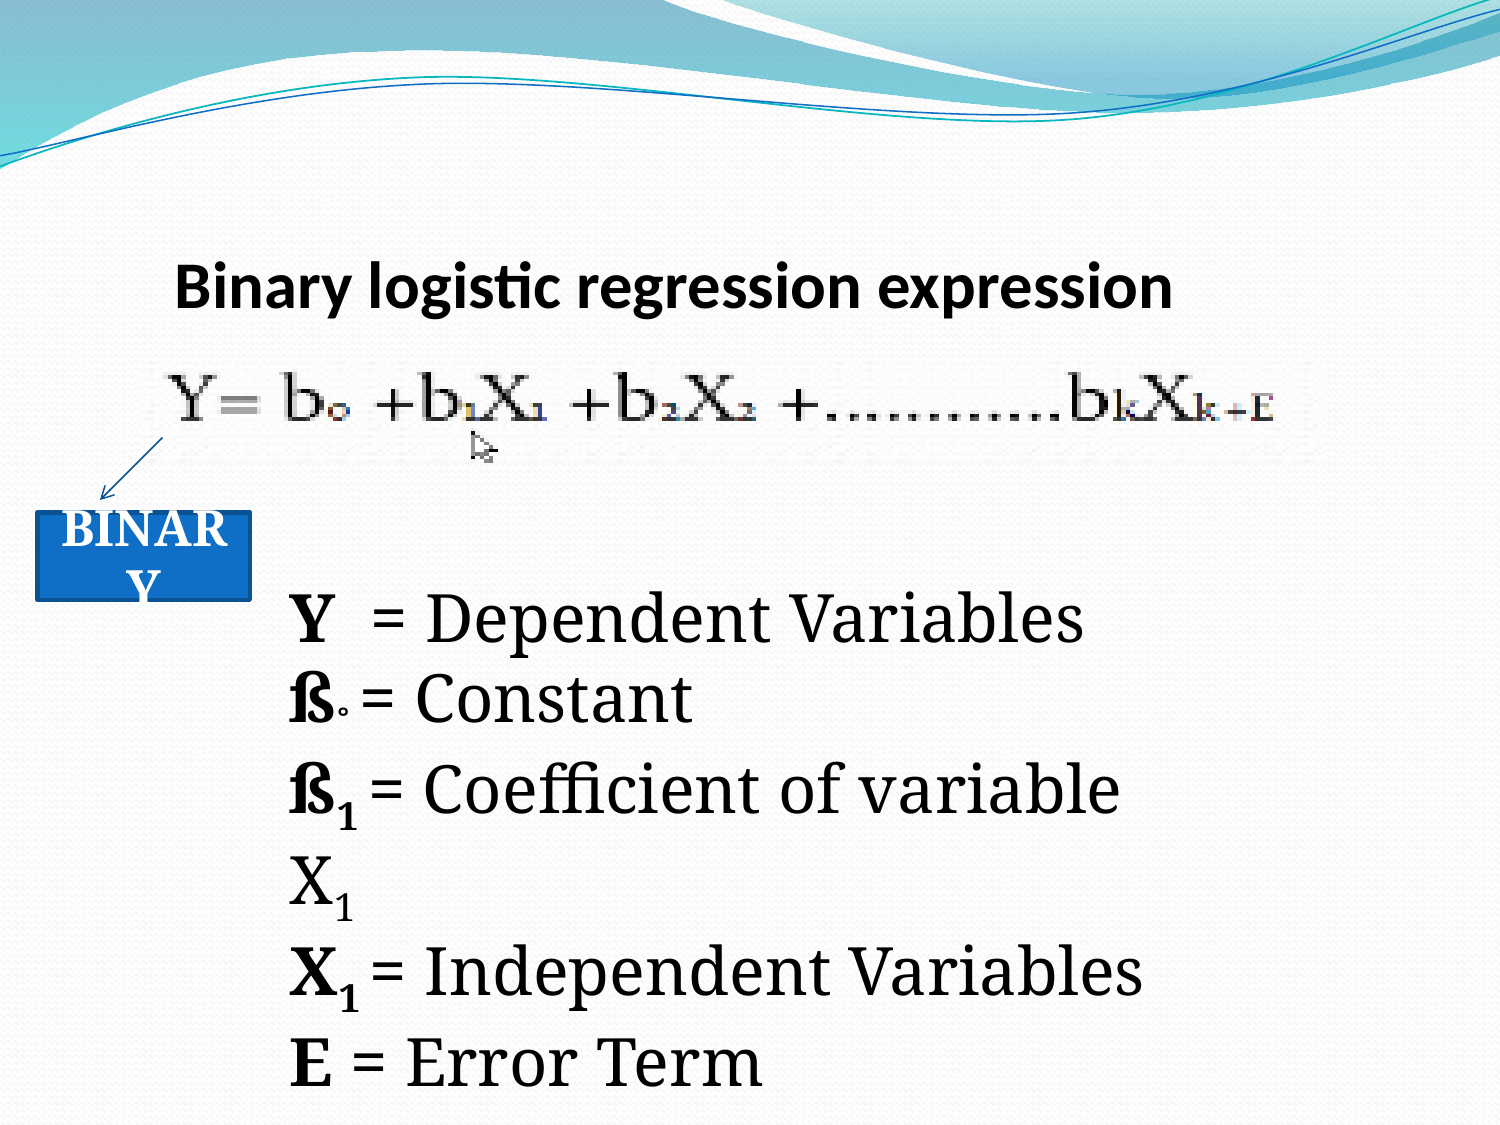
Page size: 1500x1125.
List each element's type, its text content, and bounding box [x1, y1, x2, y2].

text_box BINARY [35, 510, 252, 602]
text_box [99, 437, 163, 501]
picture [137, 362, 1327, 463]
title Binary logistic regression expression [174, 174, 1500, 322]
text_box Y = Dependent Variables ß˚ = Constant ß1 = Coefficient of variable X1 X1 = Independent Variables E = Error Term [274, 568, 1188, 1108]
